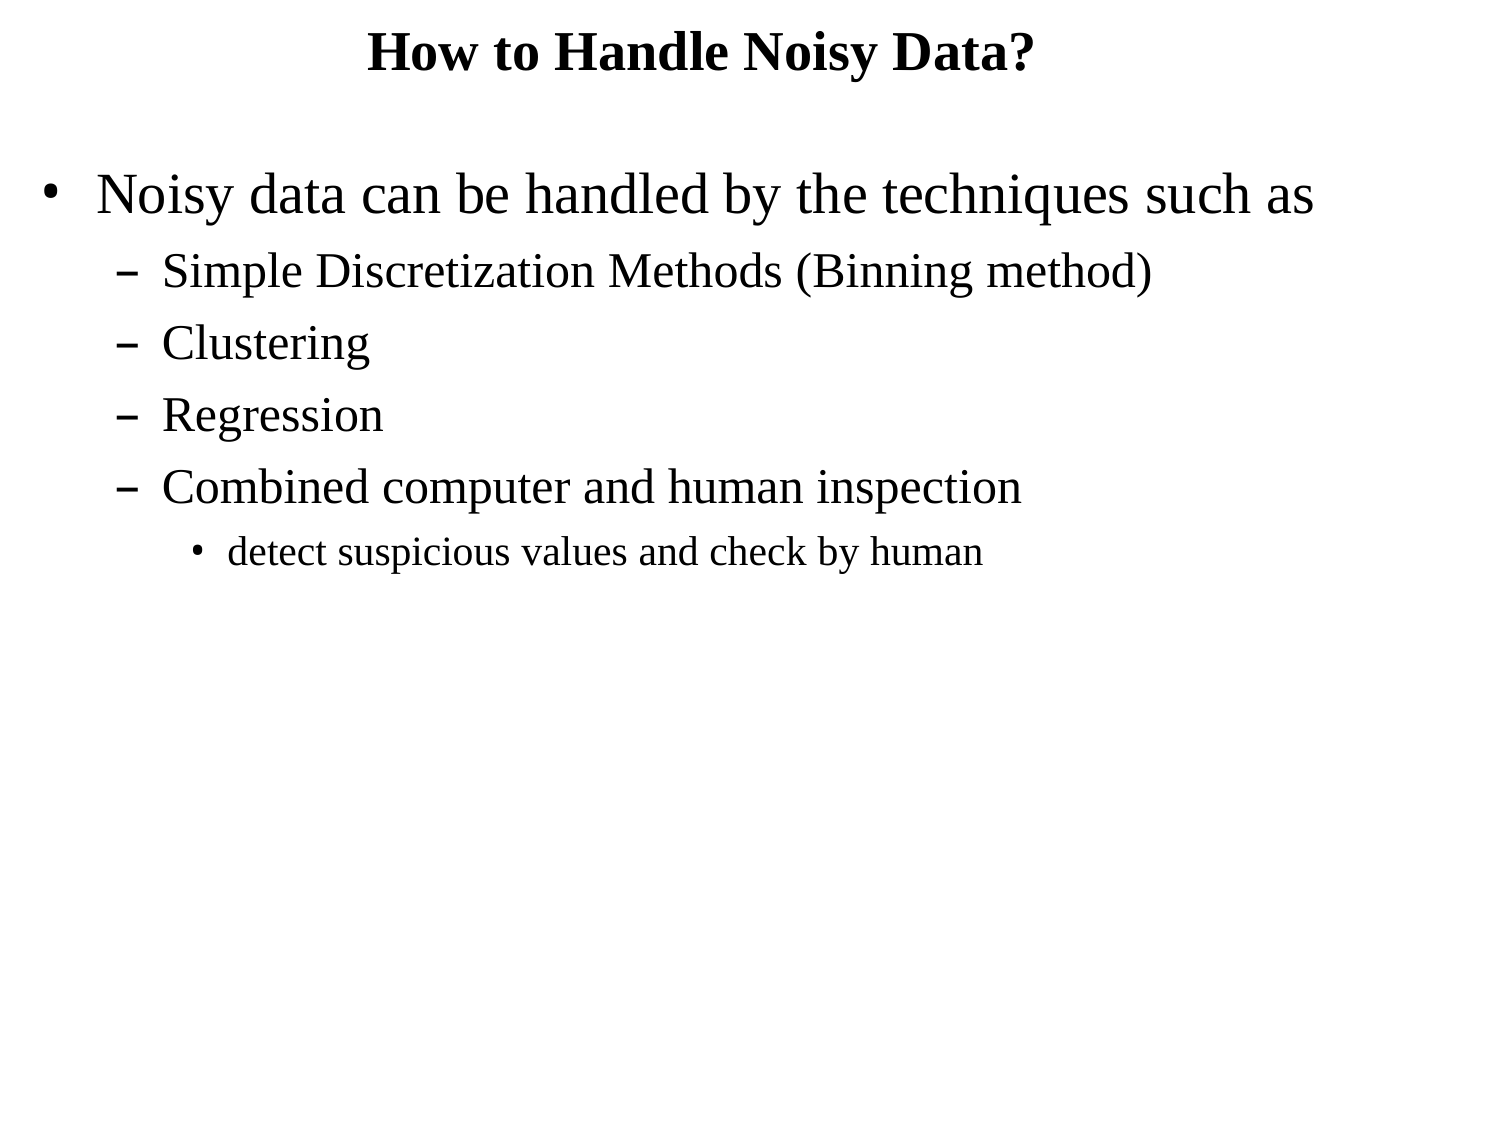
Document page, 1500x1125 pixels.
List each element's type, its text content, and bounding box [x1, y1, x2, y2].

title How to Handle Noisy Data? [365, 12, 1039, 139]
text_box Noisy data can be handled by the techniques such as Simple Discretization Methods (Binning method) Clustering Regression Combined computer and human inspection detect suspicious values and check by human [37, 139, 1320, 575]
